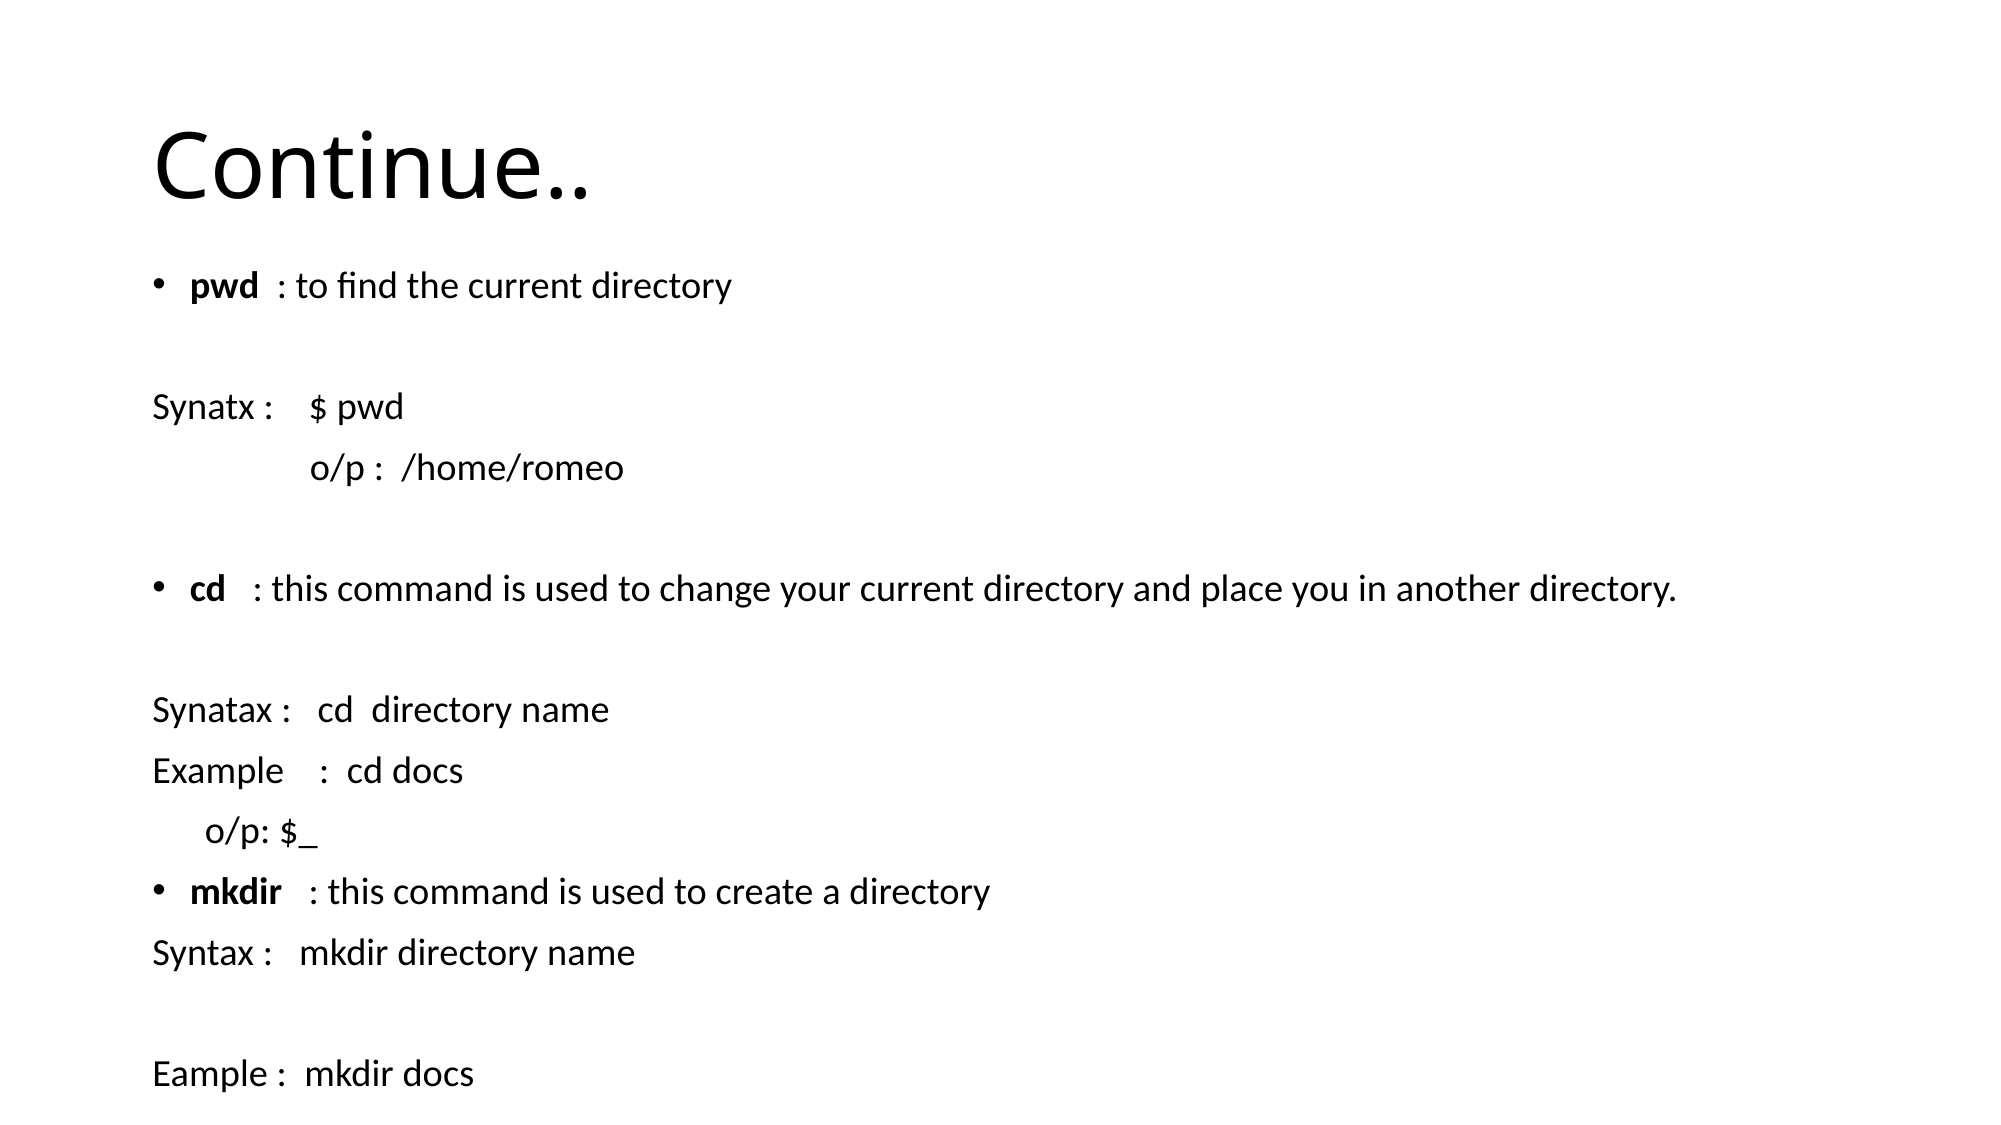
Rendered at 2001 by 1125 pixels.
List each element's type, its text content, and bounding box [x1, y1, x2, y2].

list pwd : to find the current directory Synatx : $ pwd o/p : /home/romeo cd : this command is used to change your current directory and place you in another directory. Synatax : cd directory name Example : cd docs o/p: $_ mkdir : this command is used to create a directory Syntax : mkdir directory name Eample : mkdir docs [137, 257, 1919, 1110]
title Continue.. [137, 59, 1863, 257]
